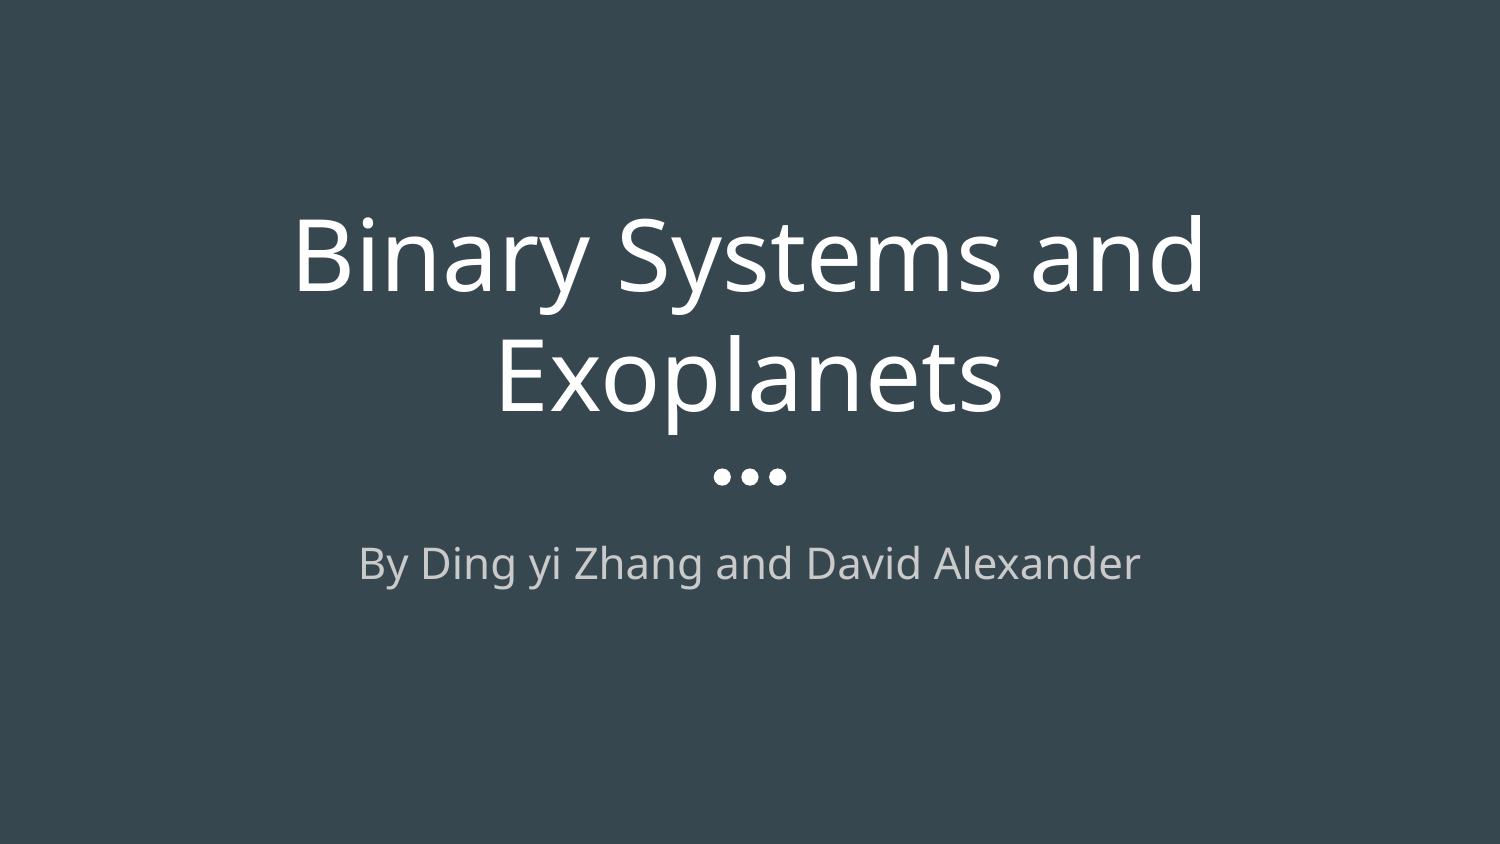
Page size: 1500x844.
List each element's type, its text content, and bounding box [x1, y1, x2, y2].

subtitle By Ding yi Zhang and David Alexander [110, 520, 1390, 651]
title Binary Systems and Exoplanets [110, 162, 1390, 447]
